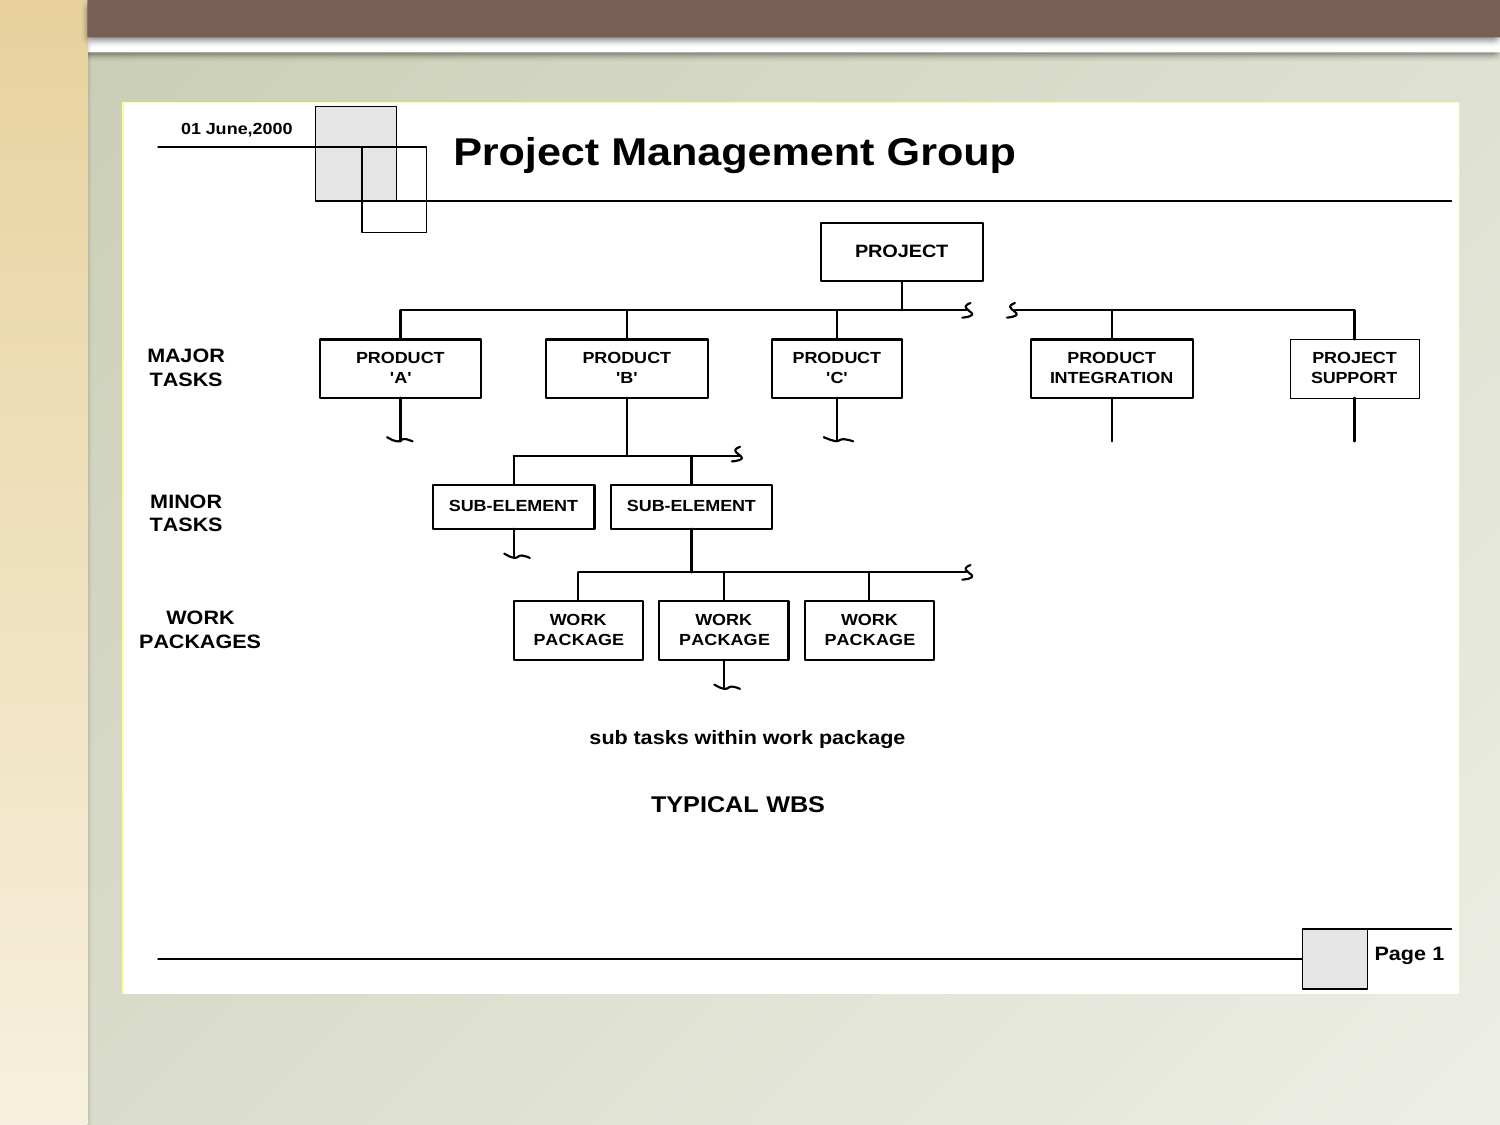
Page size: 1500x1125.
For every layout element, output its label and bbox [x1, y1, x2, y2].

picture [121, 101, 1460, 995]
